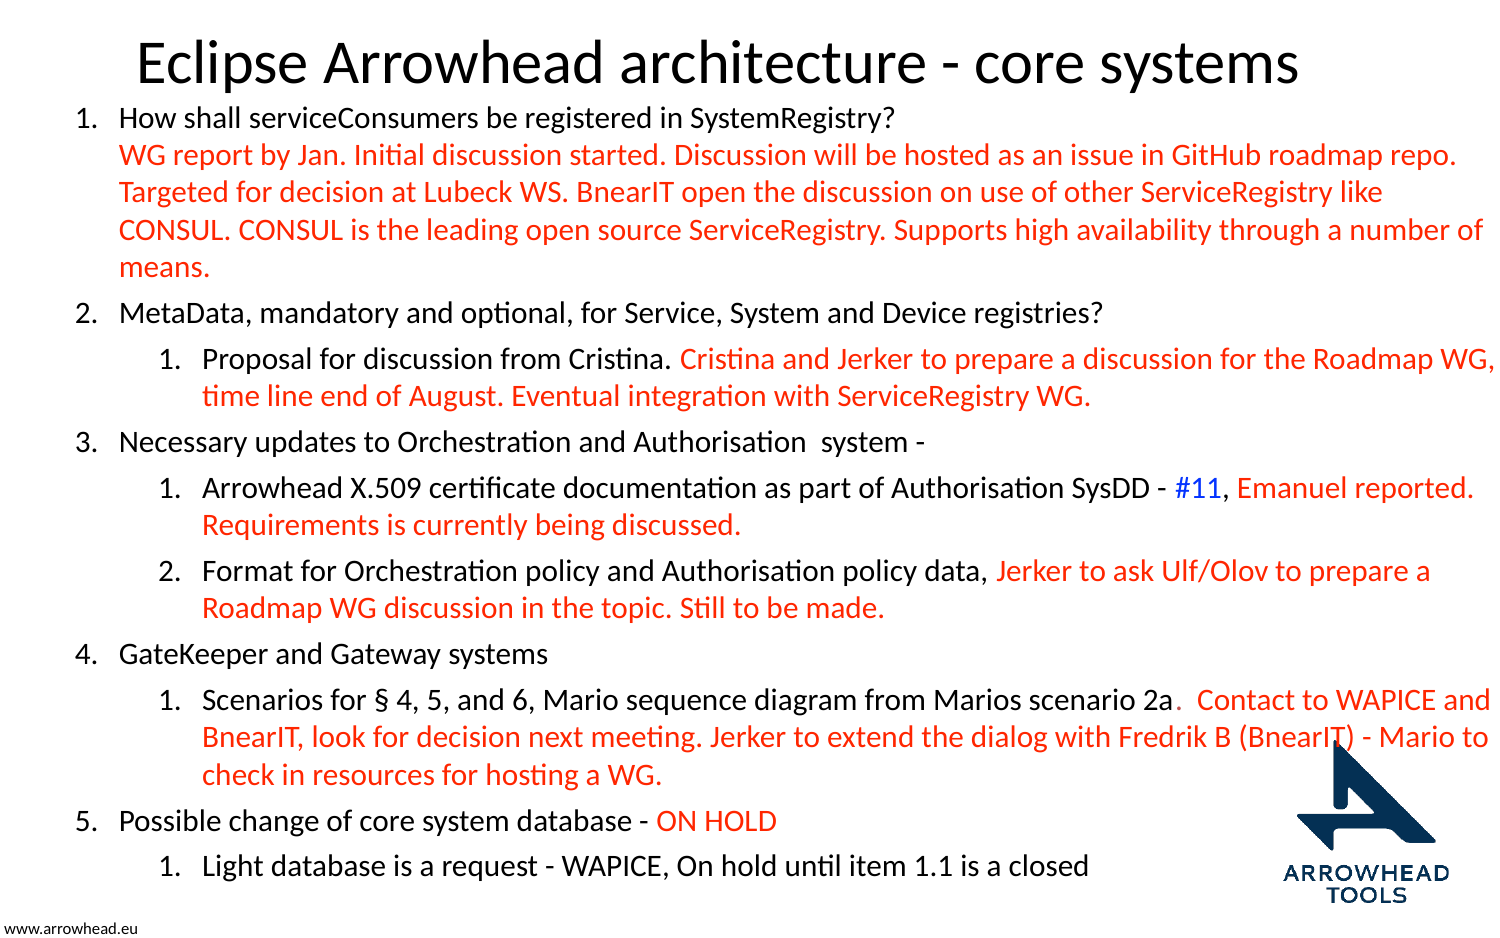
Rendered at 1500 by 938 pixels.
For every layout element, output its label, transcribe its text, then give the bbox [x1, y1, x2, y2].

list How shall serviceConsumers be registered in SystemRegistry? WG report by Jan. Initial discussion started. Discussion will be hosted as an issue in GitHub roadmap repo. Targeted for decision at Lubeck WS. BnearIT open the discussion on use of other ServiceRegistry like CONSUL. CONSUL is the leading open source ServiceRegistry. Supports high availability through a number of means. MetaData, mandatory and optional, for Service, System and Device registries? Proposal for discussion from Cristina. Cristina and Jerker to prepare a discussion for the Roadmap WG, time line end of August. Eventual integration with ServiceRegistry WG. Necessary updates to Orchestration and Authorisation system - Arrowhead X.509 certificate documentation as part of Authorisation SysDD - #11, Emanuel reported. Requirements is currently being discussed. Format for Orchestration policy and Authorisation policy data, Jerker to ask Ulf/Olov to prepare a Roadmap WG discussion in the topic. Still to be made. GateKeeper and Gateway systems Scenarios for § 4, 5, and 6, Mario sequence diagram from Marios scenario 2a. Contact to WAPICE and BnearIT, look for decision next meeting. Jerker to extend the dialog with Fredrik B (BnearIT) - Mario to check in resources for hosting a WG. Possible change of core system database - ON HOLD Light database is a request - WAPICE, On hold until item 1.1 is a closed [66, 88, 1500, 936]
title Eclipse Arrowhead architecture - core systems [128, 12, 1351, 88]
